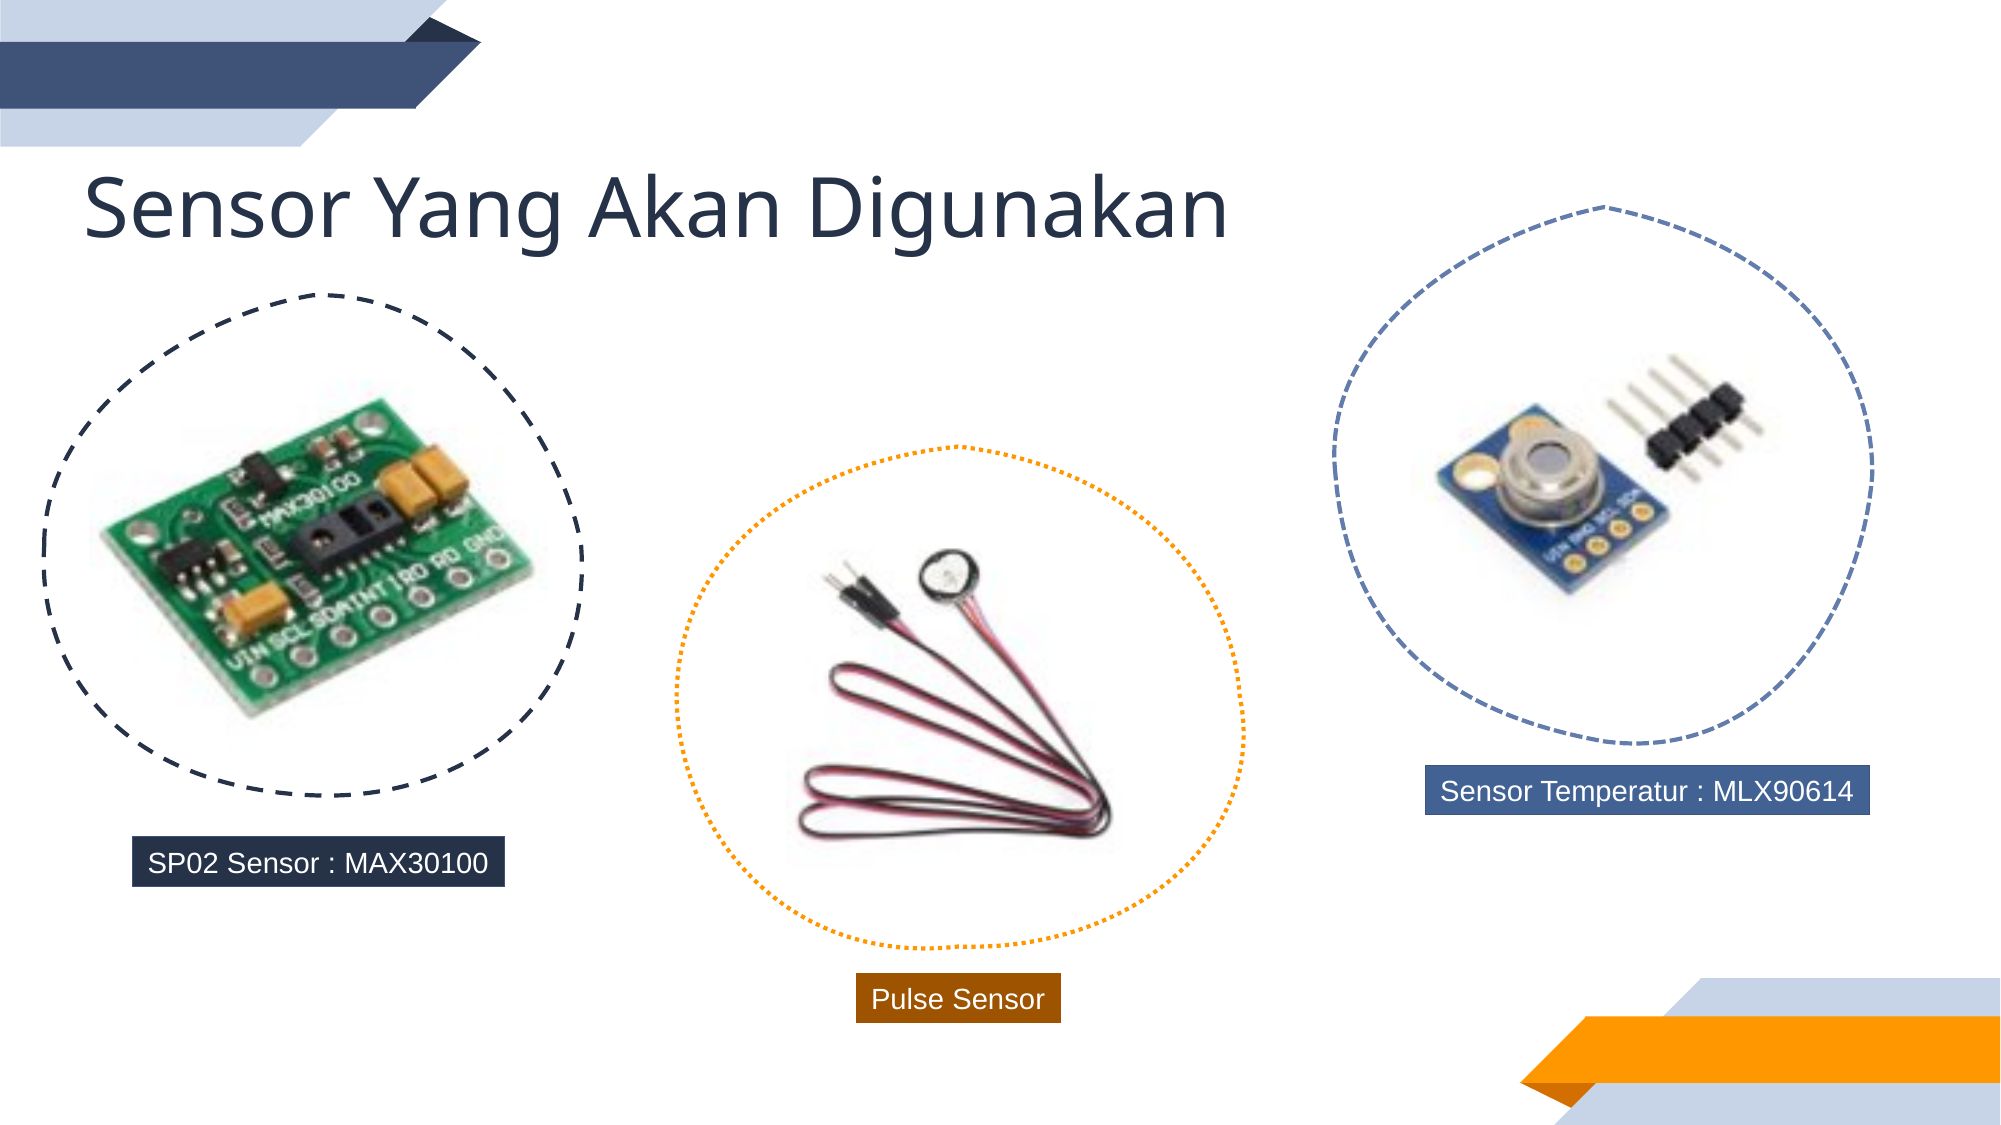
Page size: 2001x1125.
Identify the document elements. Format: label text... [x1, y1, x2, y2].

text_box Pulse Sensor [856, 973, 1061, 1023]
text_box Sensor Temperatur : MLX90614 [1425, 765, 1870, 815]
text_box [41, 427, 83, 693]
text_box [193, 293, 449, 335]
text_box [1472, 205, 1740, 254]
text_box [1332, 302, 1875, 746]
text_box Sensor Yang Akan Digunakan [68, 146, 1248, 262]
text_box SP02 Sensor : MAX30100 [132, 836, 505, 887]
text_box [674, 444, 1246, 951]
picture [1410, 256, 1797, 643]
picture [786, 528, 1125, 870]
text_box [552, 460, 584, 681]
picture [88, 336, 548, 796]
